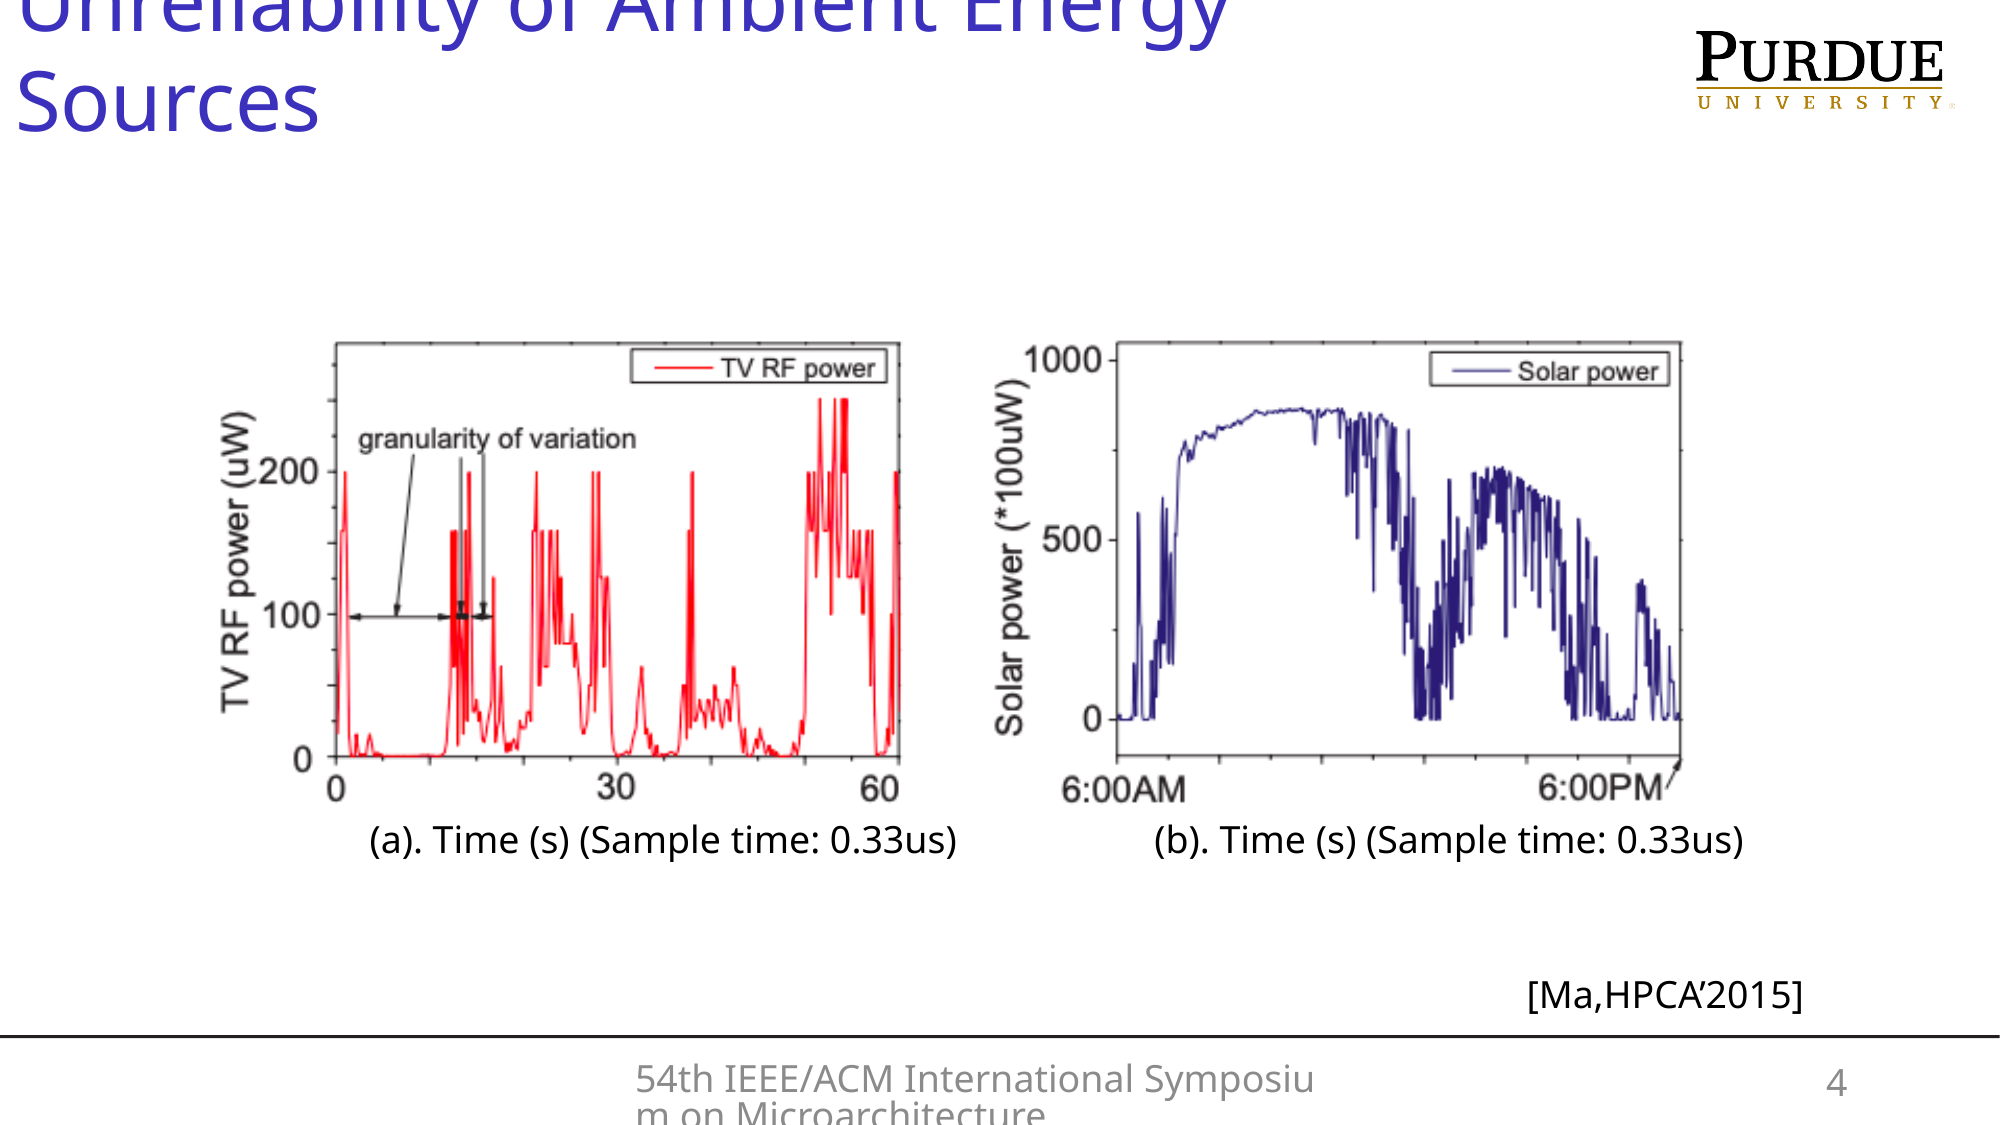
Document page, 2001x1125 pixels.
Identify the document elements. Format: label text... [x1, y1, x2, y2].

text_box (b). Time (s) (Sample time: 0.33us) [1139, 808, 1759, 869]
picture [1696, 31, 1955, 109]
picture [989, 333, 1690, 809]
text_box Unreliability of Ambient Energy Sources [0, 0, 1499, 96]
text_box (a). Time (s) (Sample time: 0.33us) [354, 808, 973, 869]
picture [213, 336, 924, 806]
slide_number 4 [1412, 1054, 1863, 1115]
footer 54th IEEE/ACM International Symposium on Microarchitecture [620, 1045, 1338, 1115]
text_box [Ma,HPCA’2015] [1511, 963, 1819, 1024]
